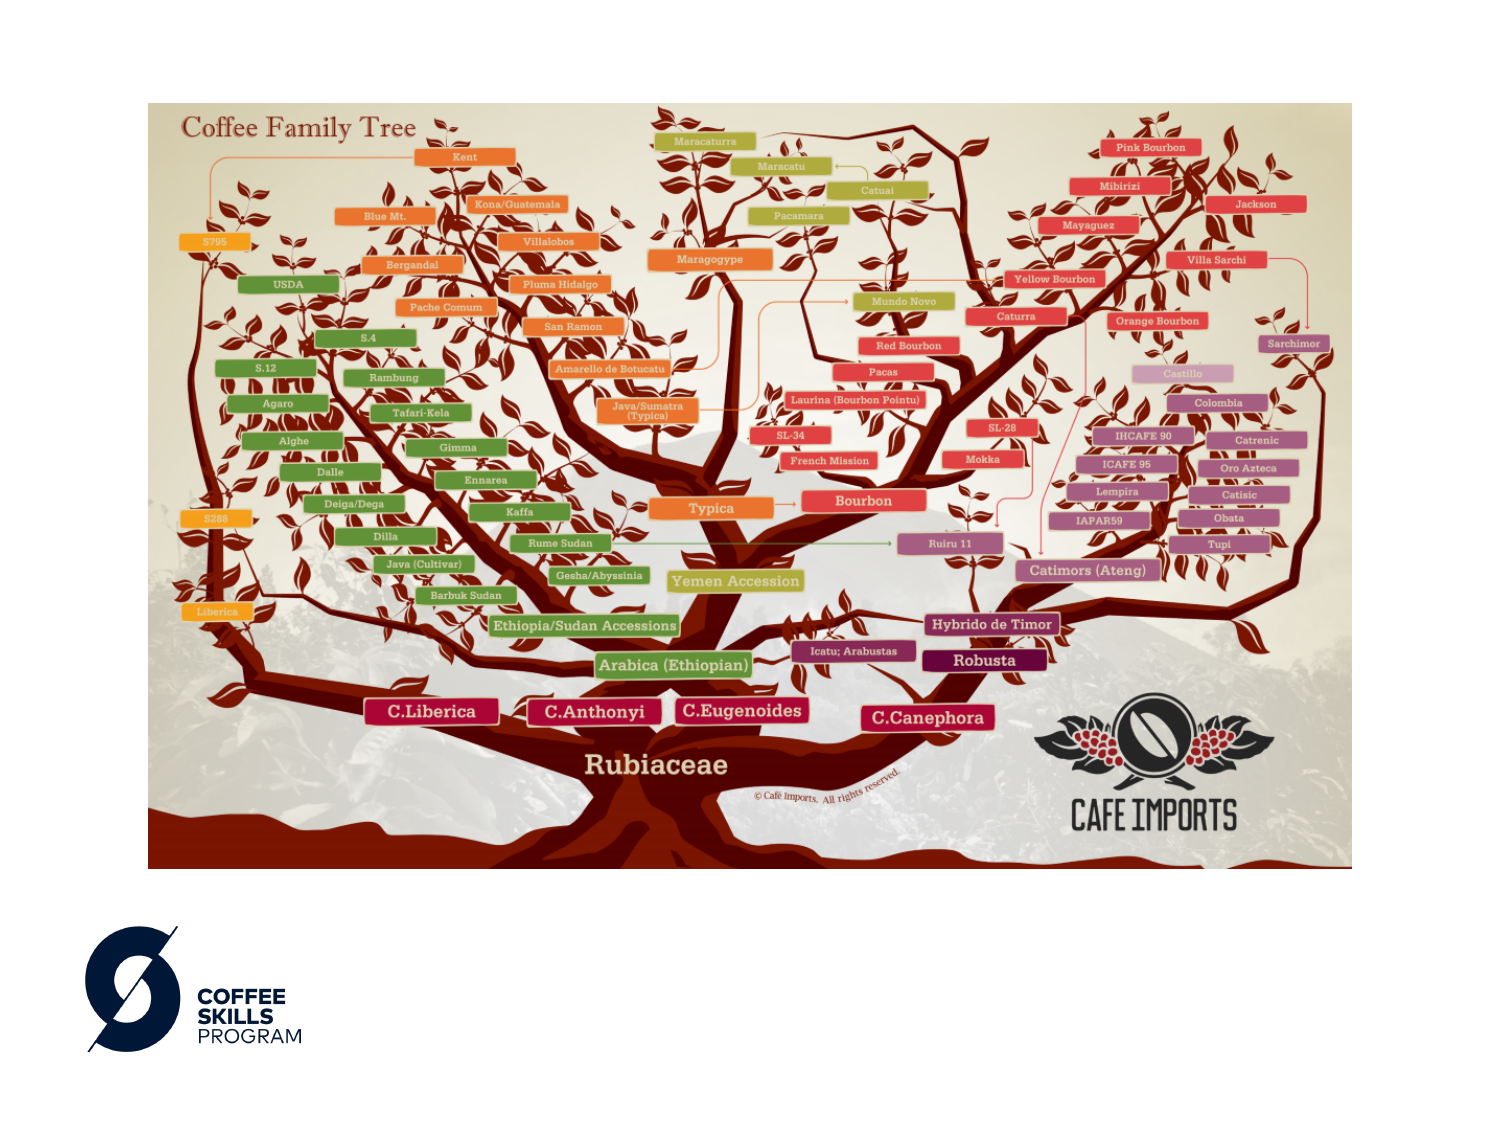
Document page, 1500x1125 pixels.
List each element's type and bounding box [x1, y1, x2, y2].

picture [148, 103, 1352, 869]
picture [62, 907, 313, 1068]
